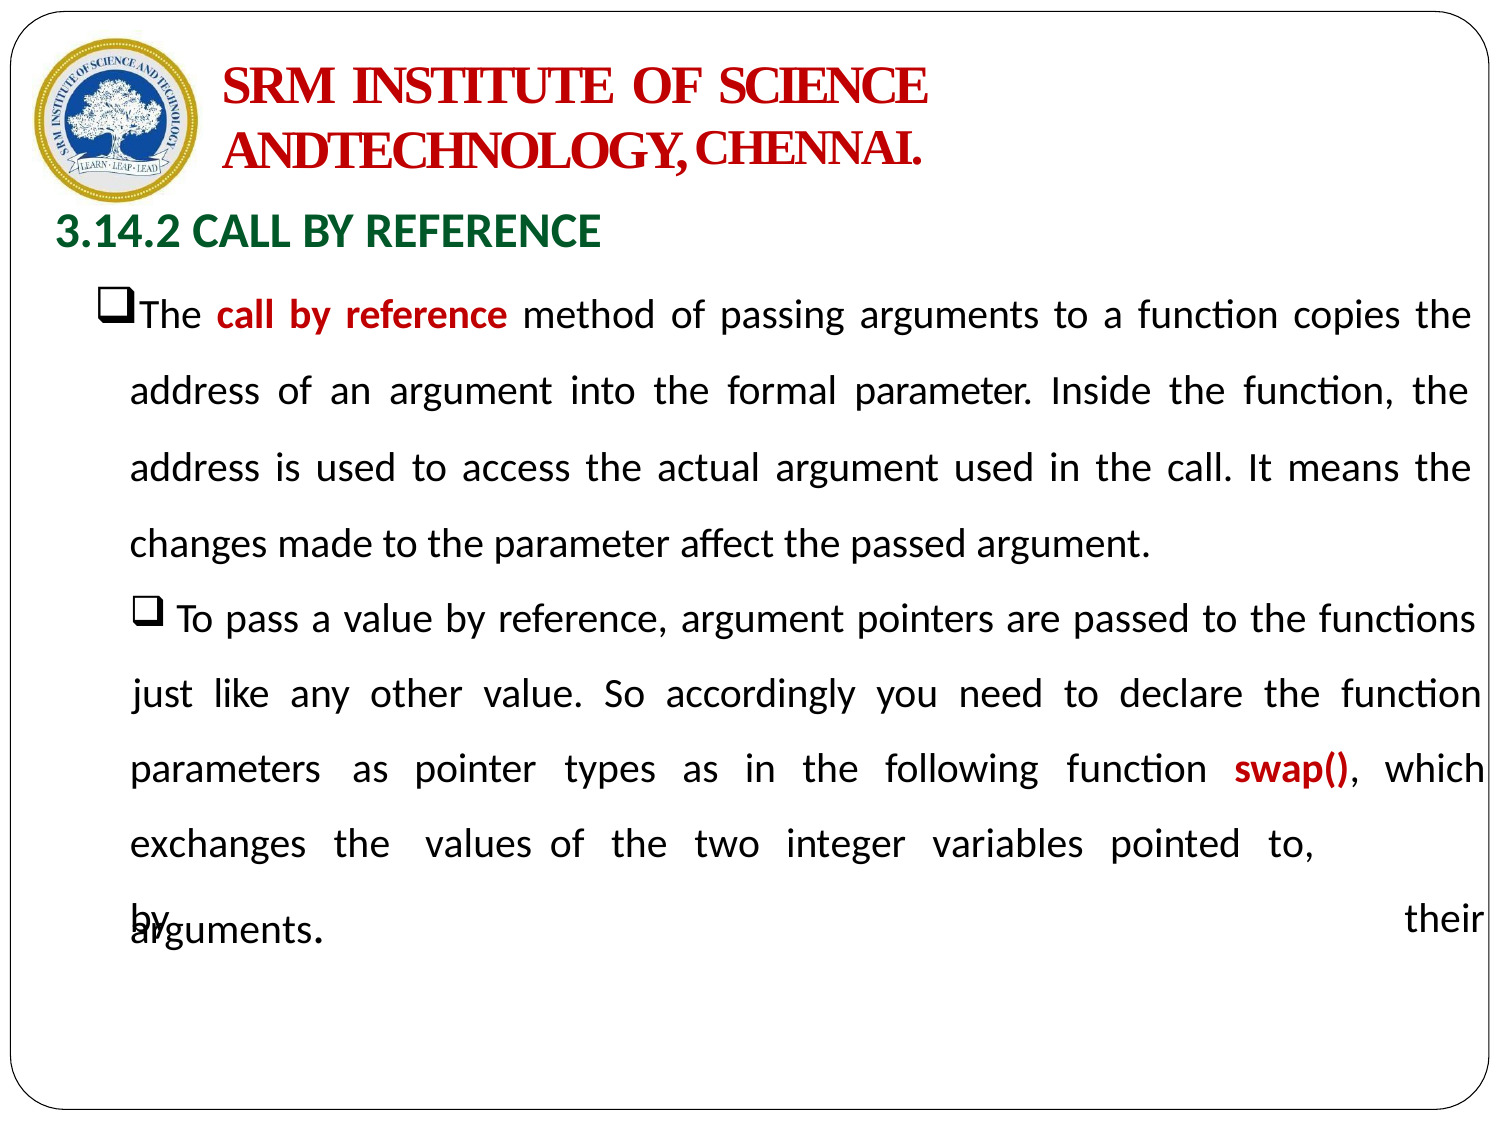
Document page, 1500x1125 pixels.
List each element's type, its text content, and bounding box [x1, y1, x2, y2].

text_box CHENNAI. 3.14.2 CALL BY REFERENCE The call by reference method of passing arguments to a function copies the address of an argument into the formal parameter. Inside the function, the address is used to access the actual argument used in the call. It means the changes made to the parameter affect the passed argument. To pass a value by reference, argument pointers are passed to the functions just like any other value. So accordingly you need to declare the function [52, 88, 1488, 717]
text_box which their [1382, 713, 1488, 941]
title SRM INSTITUTE OF SCIENCE ANDTECHNOLOGY, [209, 46, 1400, 88]
text_box parameters as pointer types as in the following function swap(), exchanges the values of the two integer variables pointed to, by [127, 713, 1380, 941]
text_box arguments. [127, 891, 326, 954]
picture [31, 30, 204, 207]
